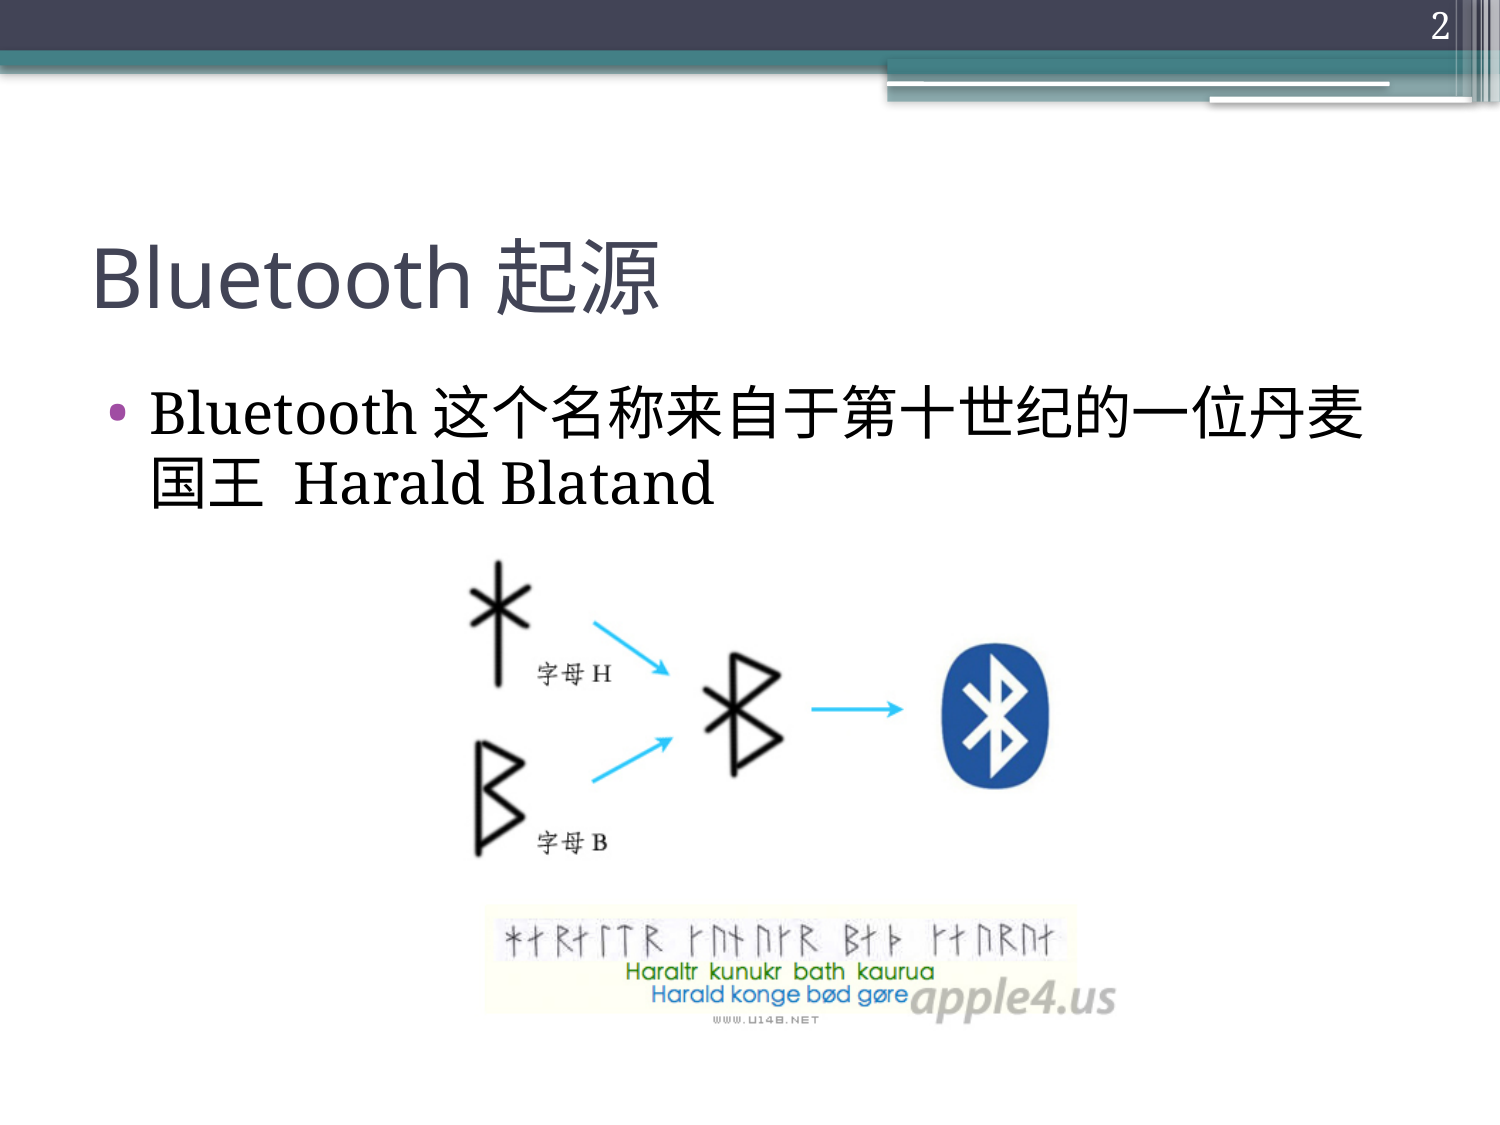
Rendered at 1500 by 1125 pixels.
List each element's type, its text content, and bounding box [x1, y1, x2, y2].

slide_number 2 [1341, 0, 1466, 61]
list Bluetooth这个名称来自于第十世纪的一位丹麦国王 Harald Blatand [75, 368, 1425, 1083]
title Bluetooth起源 [75, 187, 1425, 363]
picture [407, 542, 1117, 1036]
